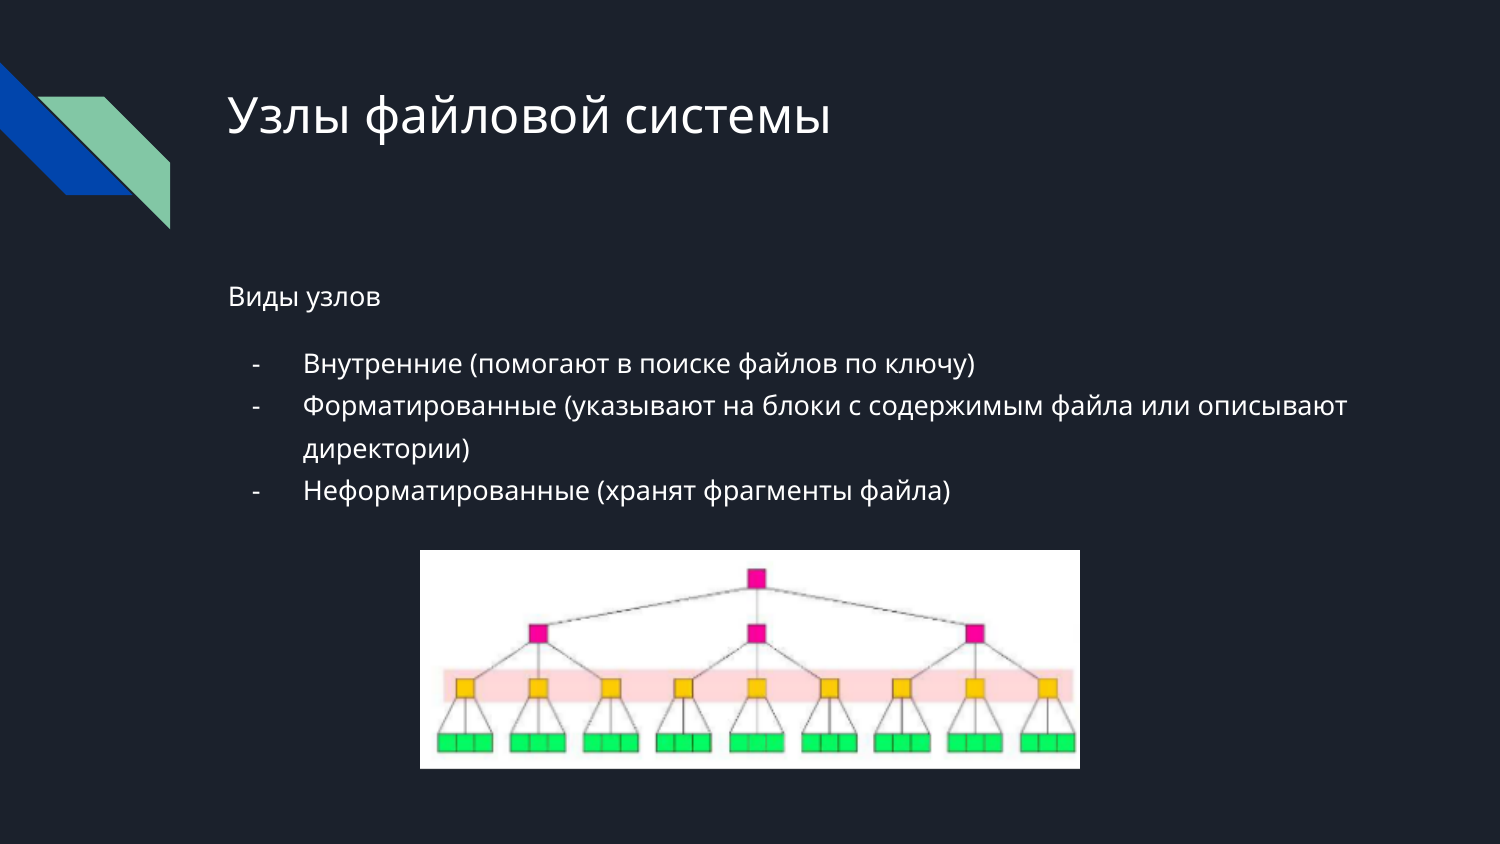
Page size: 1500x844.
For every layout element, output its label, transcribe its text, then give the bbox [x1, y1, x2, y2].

picture [420, 550, 1080, 772]
title Узлы файловой системы [212, 64, 1368, 215]
list Виды узлов Внутренние (помогают в поиске файлов по ключу) Форматированные (указывают на блоки с содержимым файла или описывают директории) Неформатированные (хранят фрагменты файла) [212, 257, 1368, 735]
